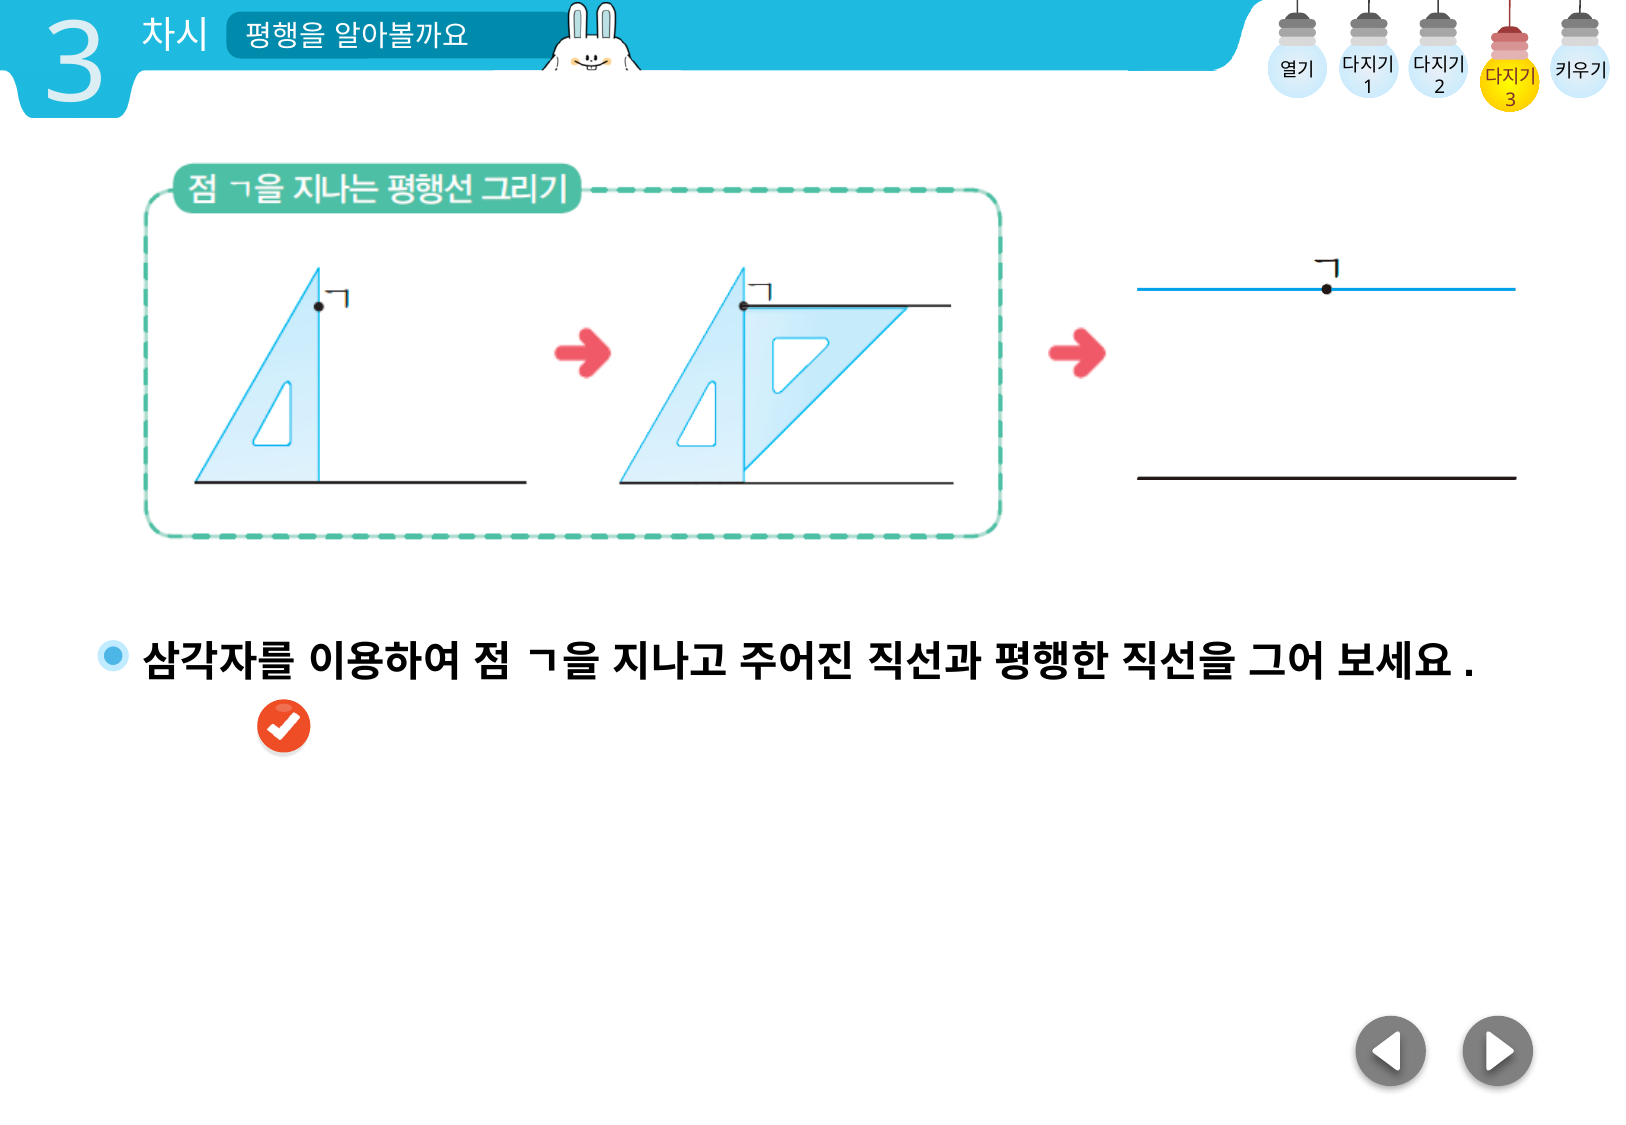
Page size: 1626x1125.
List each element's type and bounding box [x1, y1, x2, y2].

text_box [256, 699, 311, 753]
picture [540, 2, 642, 70]
text_box [1128, 0, 1624, 119]
text_box [100, 617, 1534, 755]
picture [103, 158, 1575, 573]
text_box [1355, 1015, 1534, 1087]
picture [3, 70, 145, 118]
